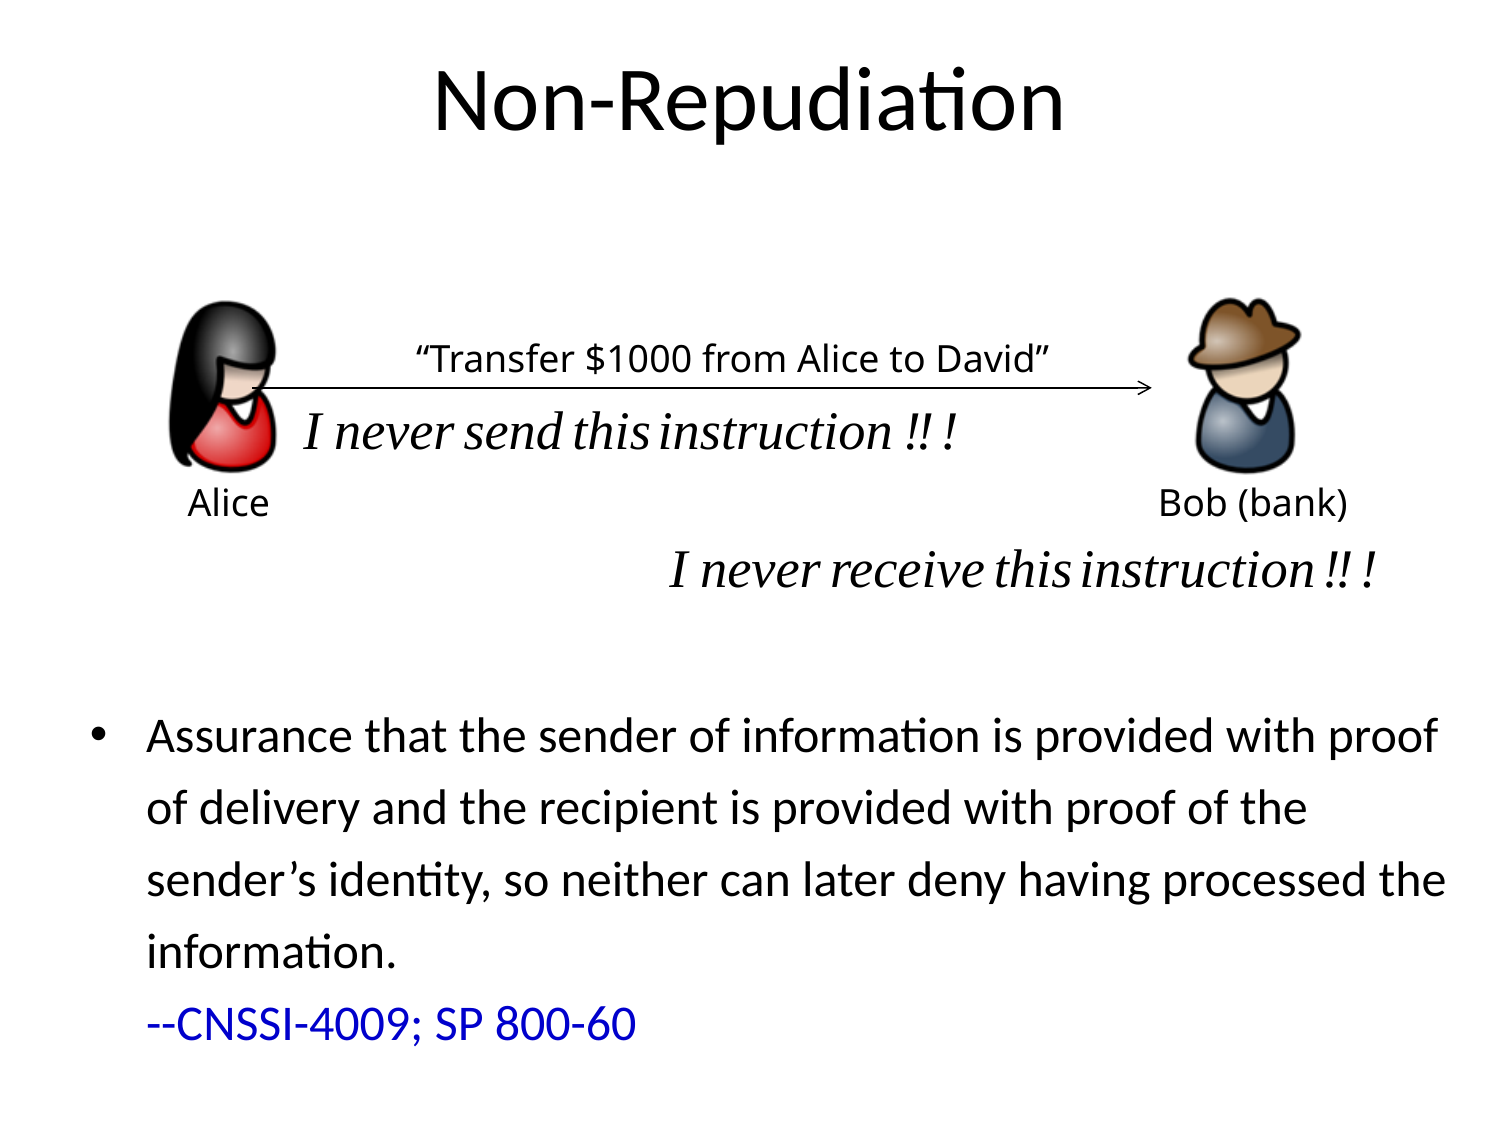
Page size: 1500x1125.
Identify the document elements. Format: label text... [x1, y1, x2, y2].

text_box “Transfer $1000 from Alice to David” [401, 327, 1065, 387]
text_box Bob (bank) [1143, 471, 1363, 532]
picture [1180, 287, 1308, 479]
text_box Assurance that the sender of information is provided with proof of delivery and the recipient is provided with proof of the sender’s identity, so neither can later deny having processed the information. --CNSSI-4009; SP 800-60 [0, 683, 1500, 1058]
title Non-Repudiation [0, 0, 1500, 188]
picture [162, 299, 282, 479]
text_box Alice [172, 481, 285, 532]
